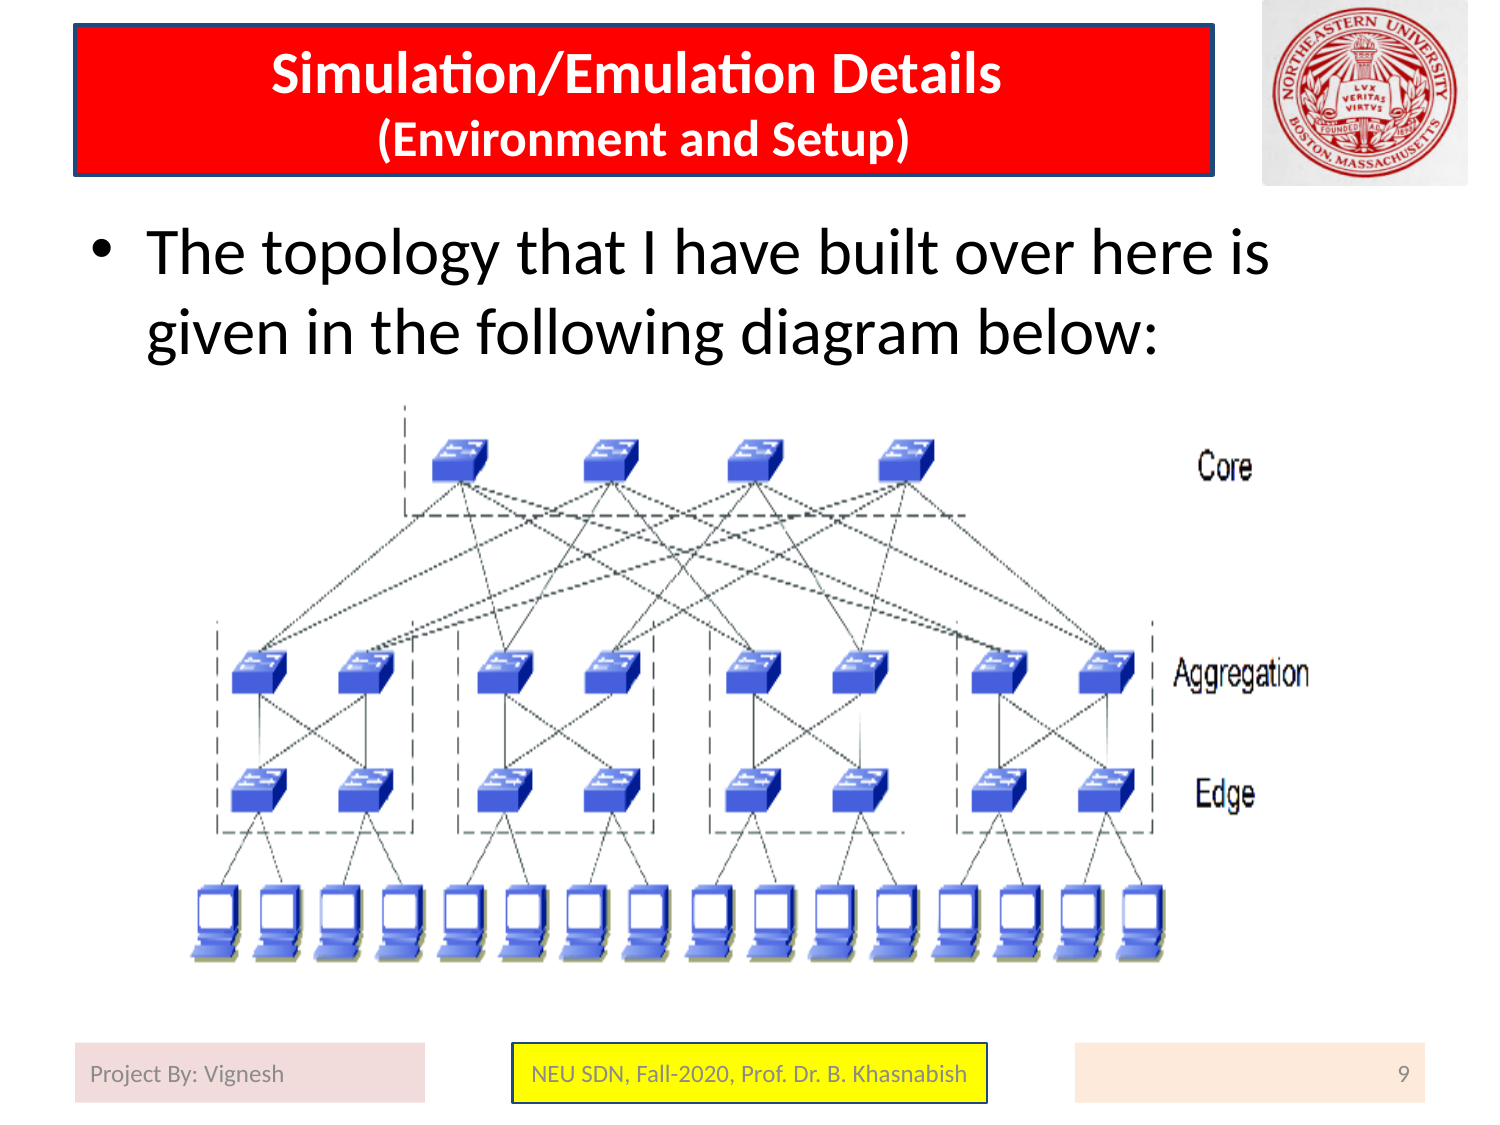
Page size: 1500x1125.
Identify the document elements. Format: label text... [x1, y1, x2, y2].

picture [187, 387, 1313, 976]
slide_number Project By: Vignesh [75, 1042, 425, 1103]
title Simulation/Emulation Details (Environment and Setup) [73, 23, 1215, 177]
footer NEU SDN, Fall-2020, Prof. Dr. B. Khasnabish [511, 1042, 988, 1104]
list The topology that I have built over here is given in the following diagram below: [75, 200, 1425, 413]
slide_number 9 [1074, 1042, 1425, 1103]
picture [1262, 0, 1468, 186]
